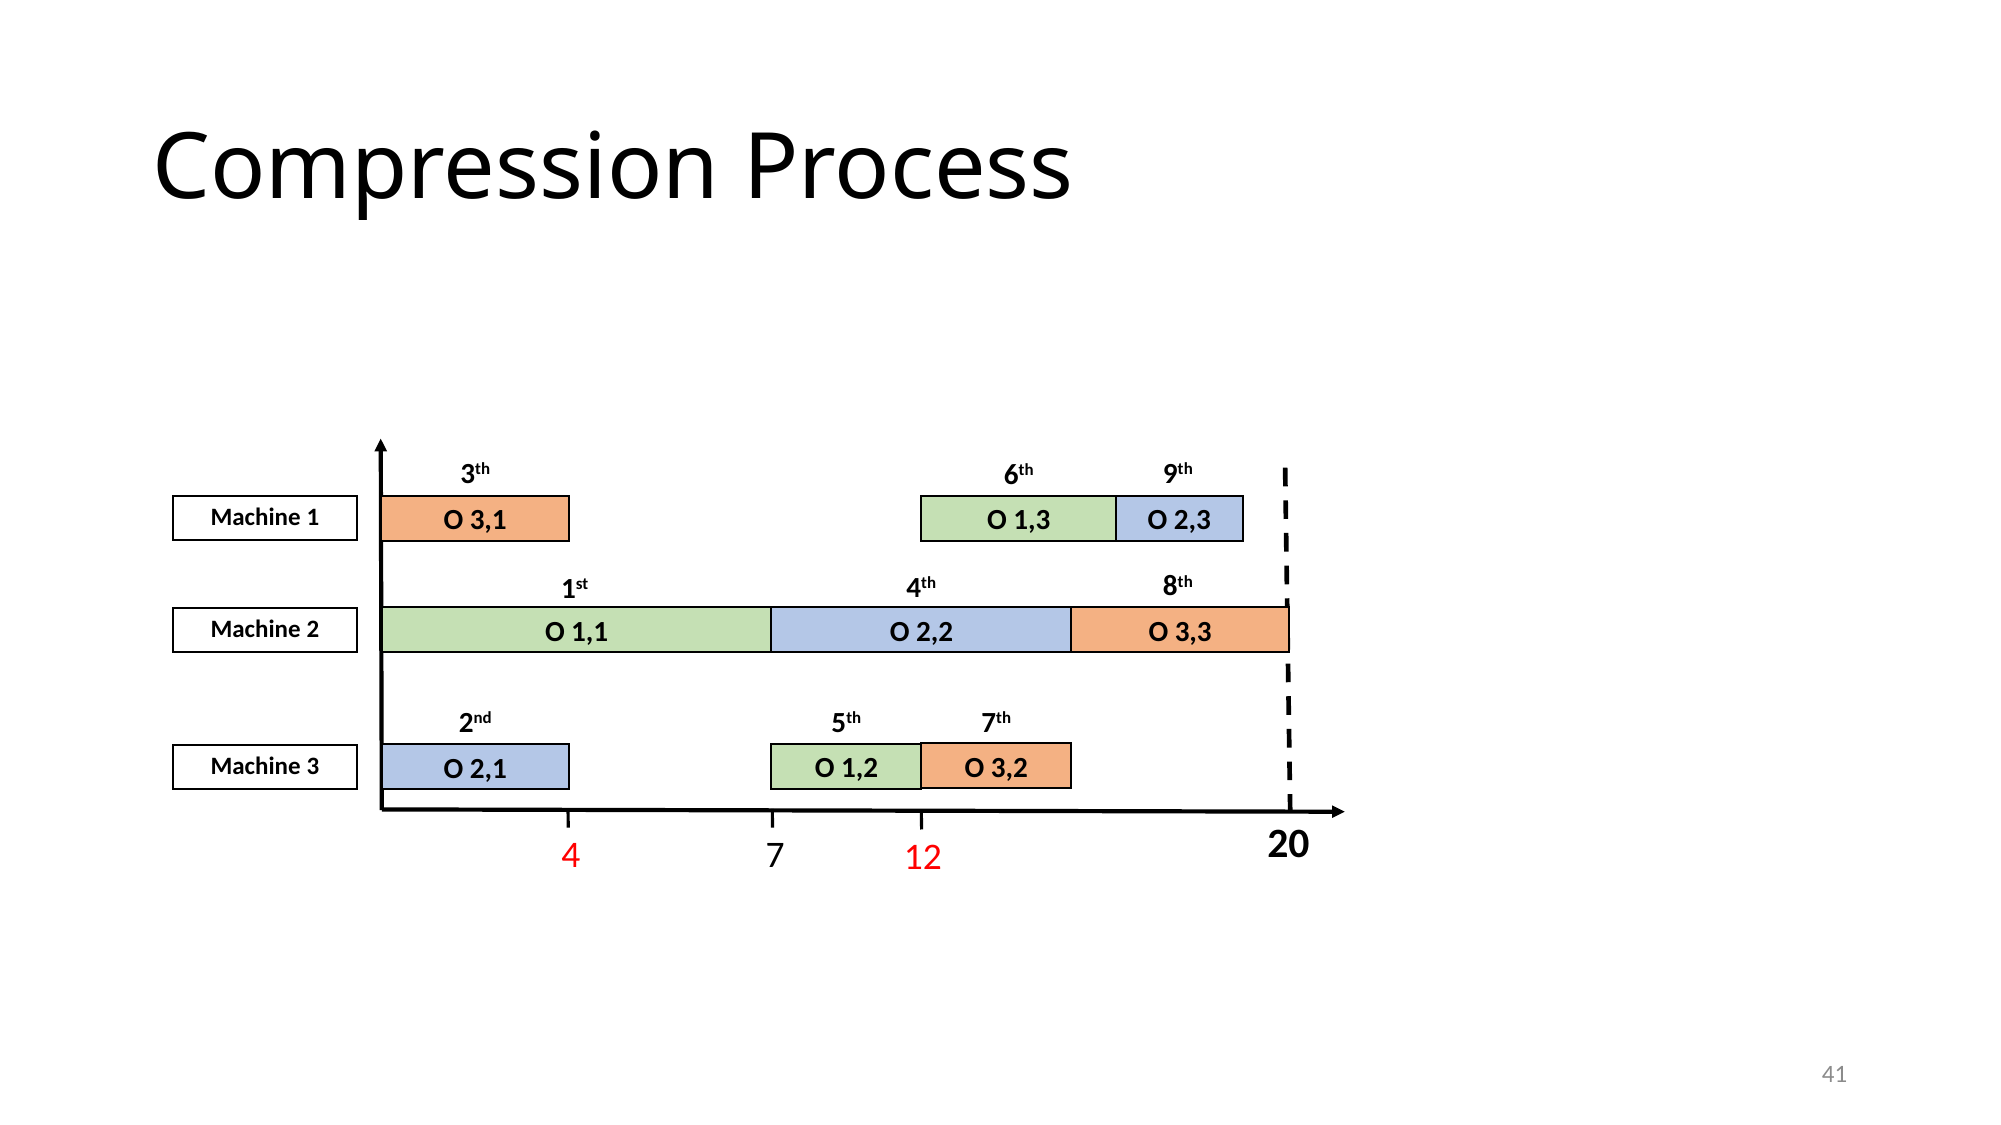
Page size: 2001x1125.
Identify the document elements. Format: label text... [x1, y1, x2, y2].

text_box 2nd [444, 695, 507, 746]
text_box O 3,3 [1070, 606, 1285, 653]
text_box 12 [878, 830, 968, 879]
text_box O 2,3 [1117, 495, 1244, 542]
text_box 7 [750, 828, 794, 877]
text_box 1st [546, 561, 607, 612]
text_box 4th [891, 561, 951, 646]
text_box 3th [445, 447, 505, 497]
text_box O 2,2 [770, 606, 1070, 653]
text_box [173, 604, 357, 656]
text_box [173, 741, 357, 793]
text_box 20 [1252, 812, 1325, 874]
text_box O 2,1 [382, 743, 570, 790]
title Compression Process [137, 59, 1863, 278]
text_box O 1,1 [382, 606, 770, 653]
slide_number 41 [1412, 1042, 1863, 1103]
text_box 9th [1148, 447, 1208, 497]
text_box 6th [988, 447, 1049, 498]
text_box O 1,2 [770, 743, 922, 790]
text_box O 3,1 [382, 495, 570, 542]
text_box 7th [966, 695, 1026, 746]
text_box O 3,2 [920, 742, 1072, 789]
text_box 5th [816, 695, 877, 746]
text_box O 1,3 [920, 495, 1117, 542]
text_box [173, 492, 357, 544]
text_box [1285, 467, 1291, 813]
text_box 4 [546, 828, 590, 877]
text_box 8th [1148, 559, 1208, 610]
